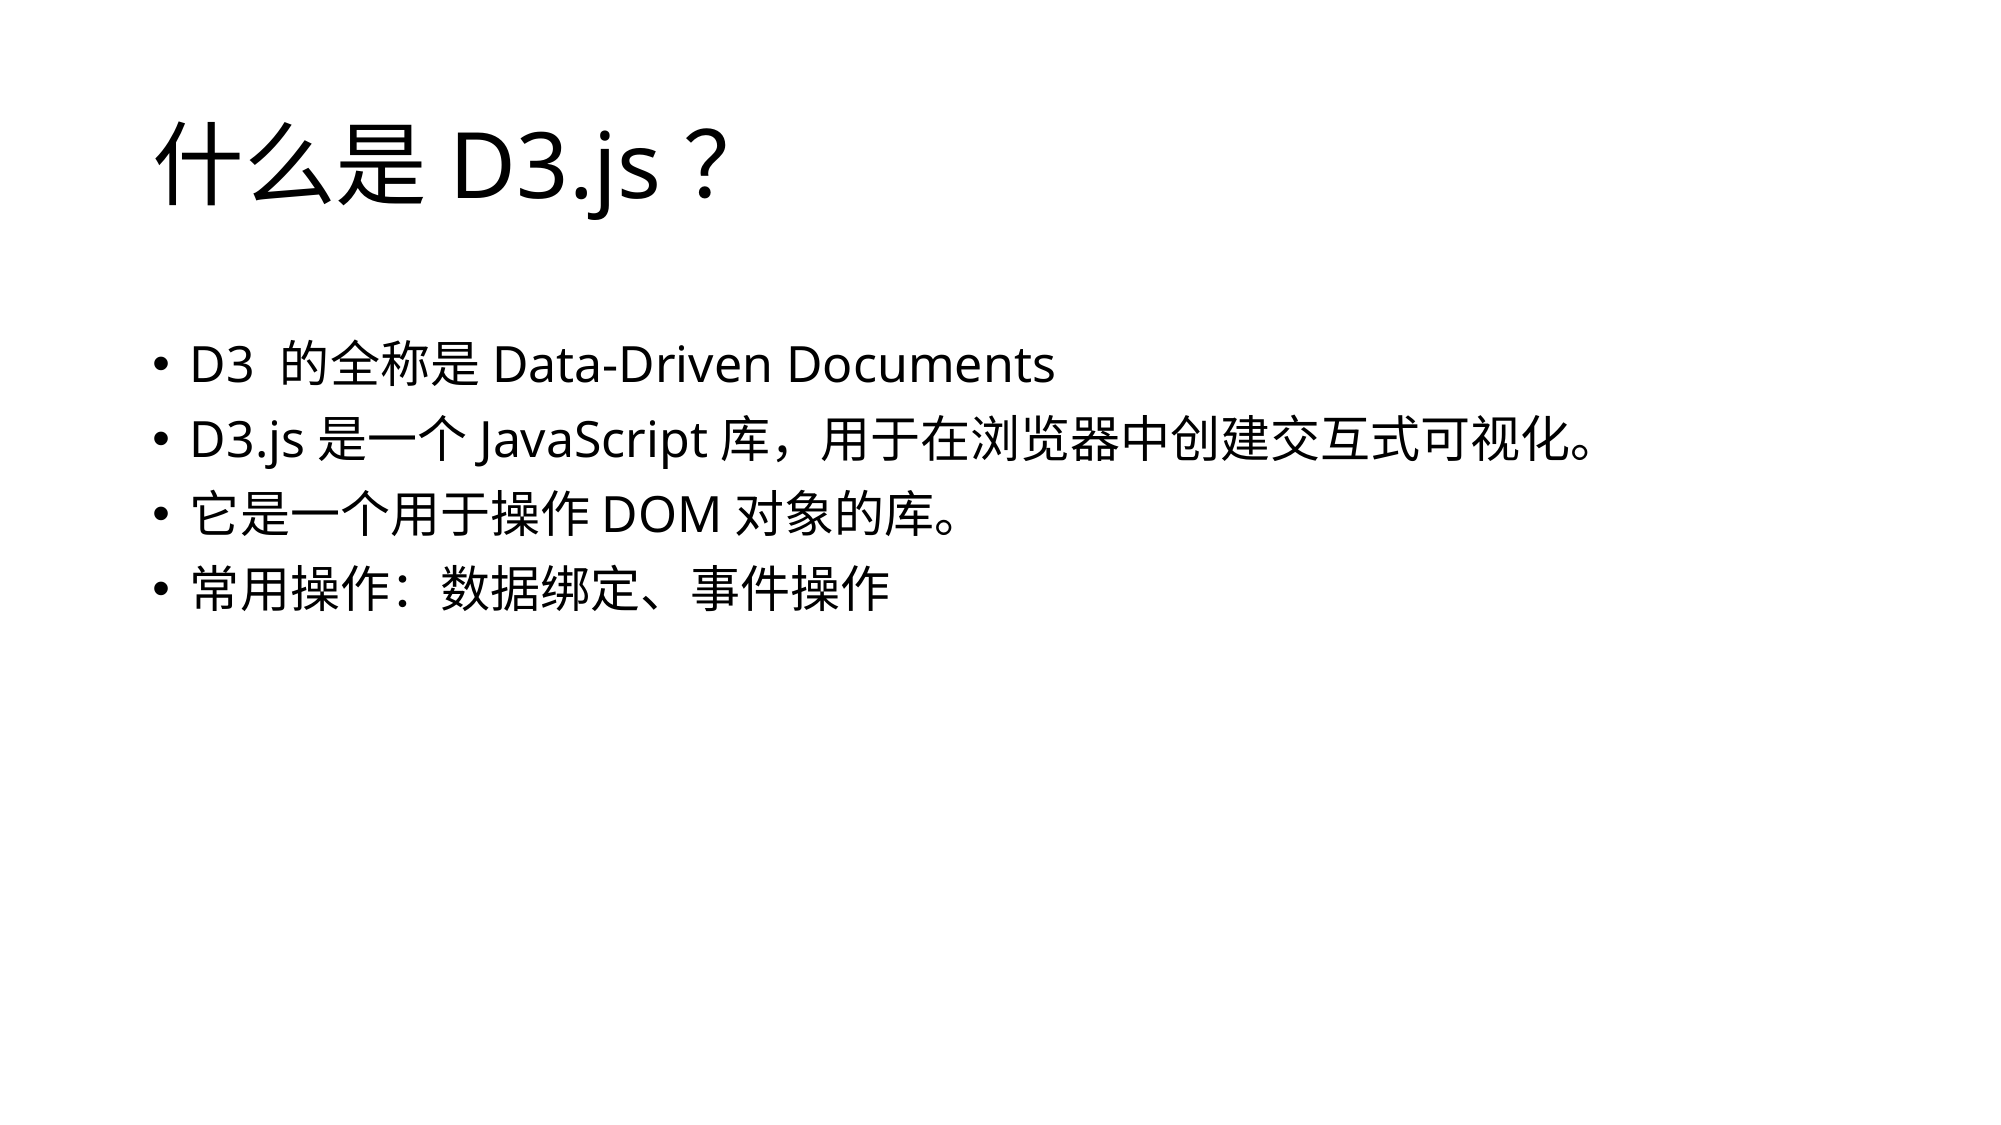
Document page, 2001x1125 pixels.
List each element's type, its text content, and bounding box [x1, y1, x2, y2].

title 什么是D3.js？ [137, 59, 1863, 278]
list D3 的全称是Data-Driven Documents D3.js是一个JavaScript库，用于在浏览器中创建交互式可视化。 它是一个用于操作DOM对象的库。 常用操作：数据绑定、事件操作 [137, 331, 1863, 1046]
